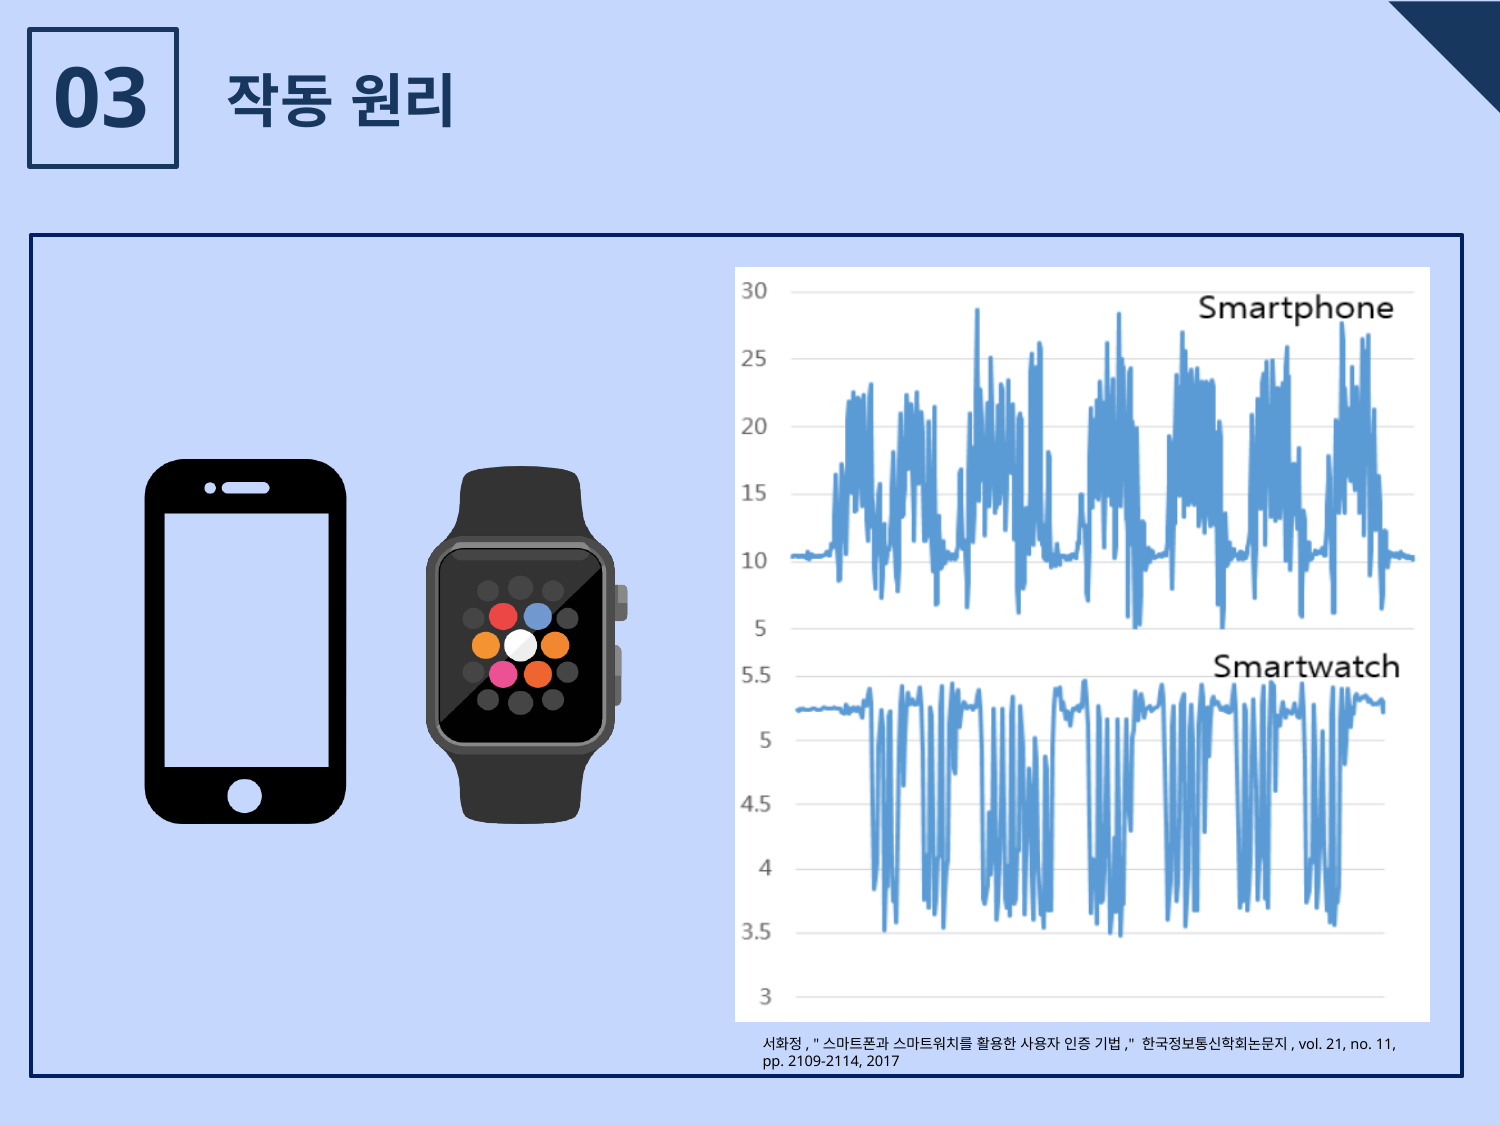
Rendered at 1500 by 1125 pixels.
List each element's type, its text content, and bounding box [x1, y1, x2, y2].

text_box 서화정, "스마트폰과 스마트워치를 활용한 사용자 인증 기법," 한국정보통신학회논문지, vol. 21, no. 11, pp. 2109-2114, 2017 [747, 1029, 1427, 1077]
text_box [60, 458, 713, 825]
text_box [28, 27, 179, 169]
text_box 03 [179, 36, 188, 152]
text_box [1386, 0, 1500, 116]
text_box 작동 원리 [199, 56, 485, 142]
picture [734, 267, 1430, 1022]
text_box [29, 233, 1464, 1078]
